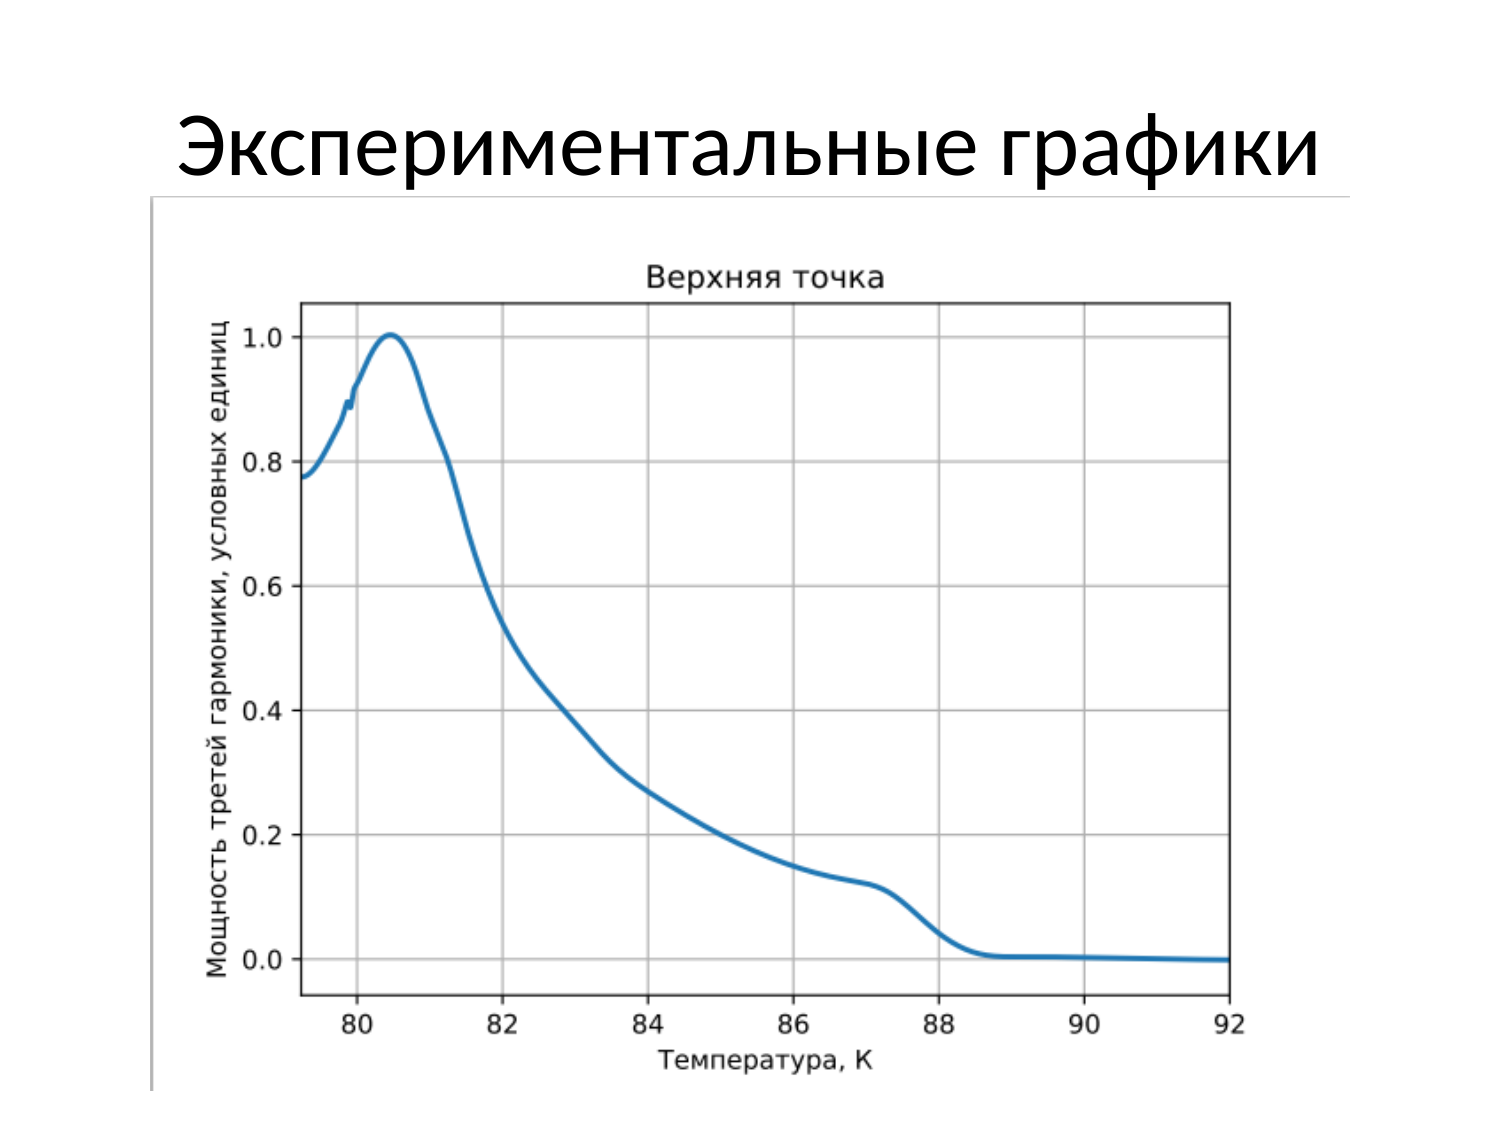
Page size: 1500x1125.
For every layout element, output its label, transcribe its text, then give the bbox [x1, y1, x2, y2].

picture [150, 196, 1350, 1091]
title Экспериментальные графики [75, 45, 1425, 233]
